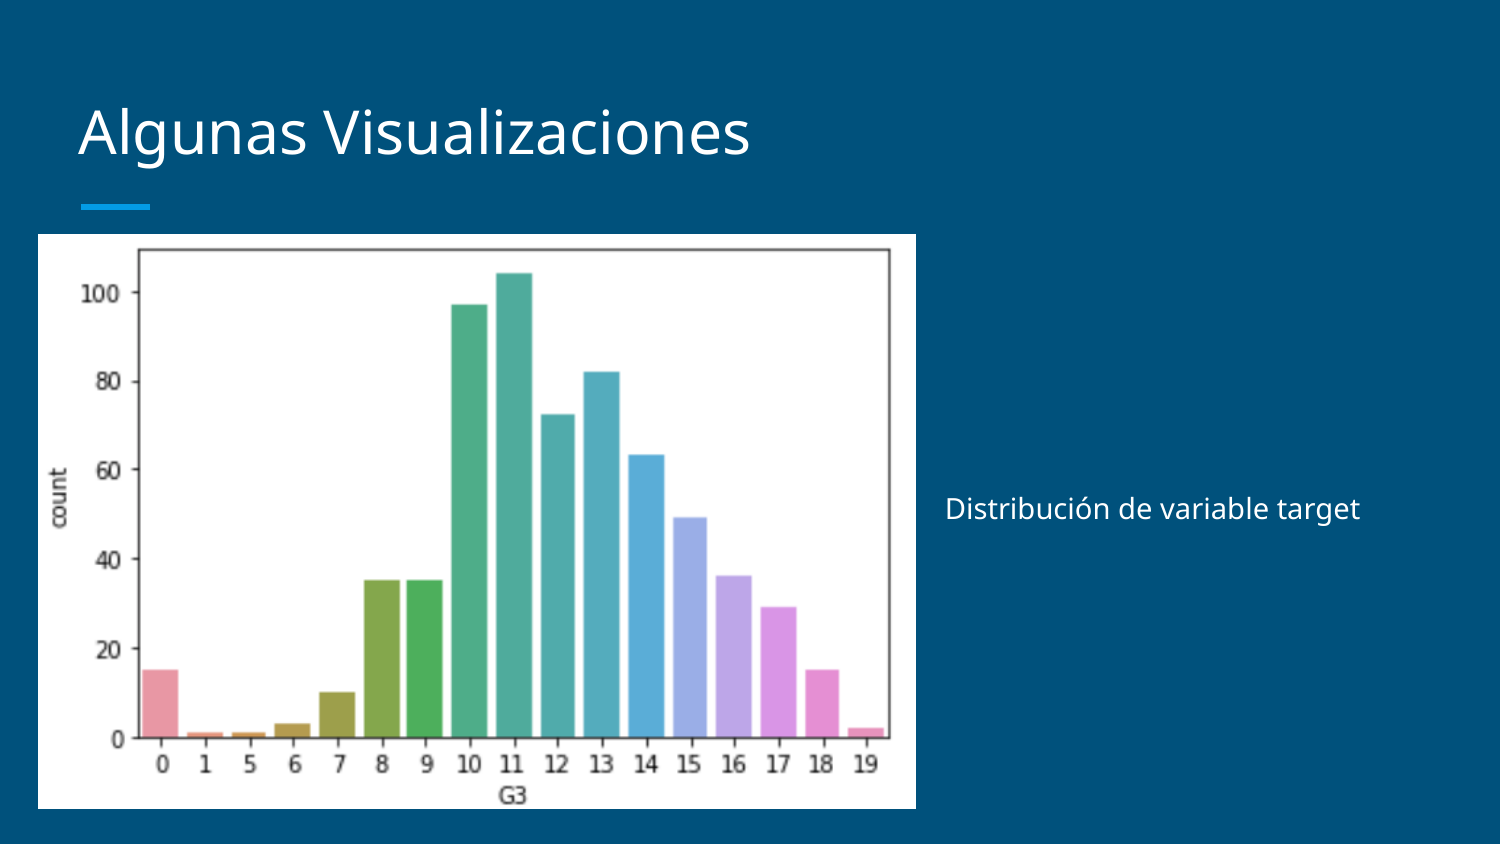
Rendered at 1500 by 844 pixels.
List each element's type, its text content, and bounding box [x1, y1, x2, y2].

title Algunas Visualizaciones [63, 75, 1437, 188]
picture [39, 235, 915, 808]
text_box Distribución de variable target [929, 475, 1500, 541]
